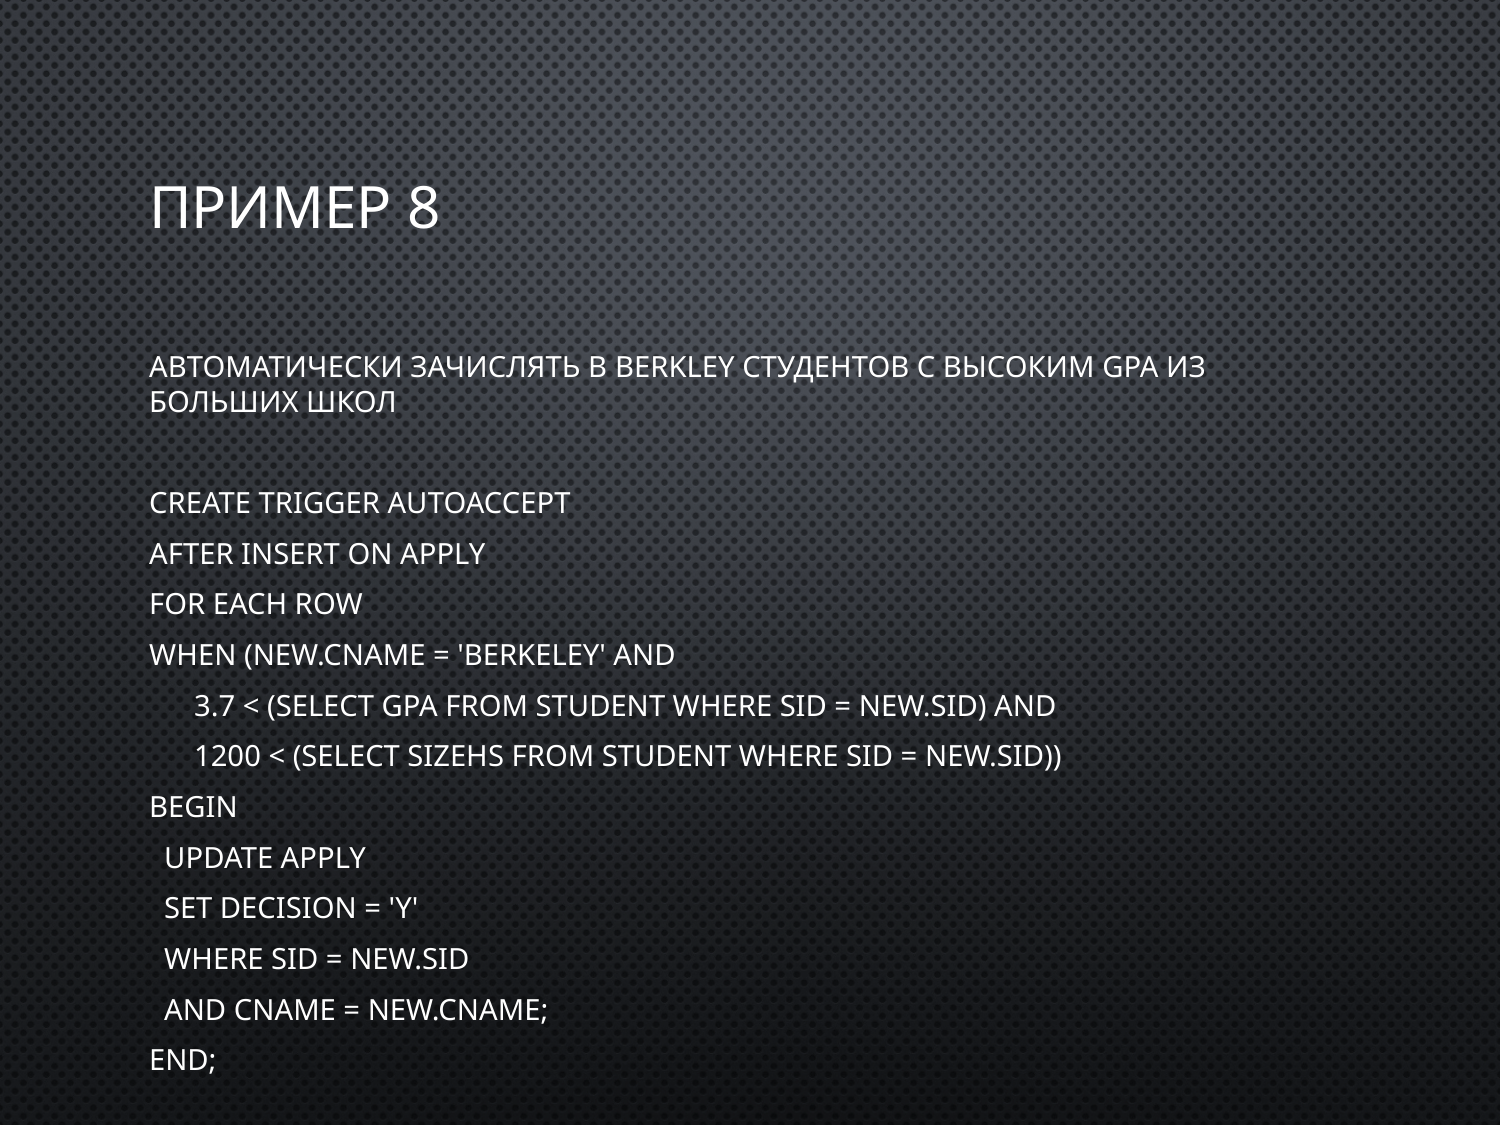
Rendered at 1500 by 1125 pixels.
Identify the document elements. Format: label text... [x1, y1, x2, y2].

title Пример 8 [134, 97, 1367, 314]
list Автоматически зачислять в Berkley студентов с высоким GPA из больших школ create trigger AutoAccept after insert on Apply for each row when (New.cName = 'Berkeley' and 3.7 < (select GPA from Student where sID = New.sID) and 1200 < (select sizeHS from Student where sID = New.sID)) begin update Apply set decision = 'Y' where sID = New.sID and cName = New.cName; end; [134, 338, 1367, 1087]
